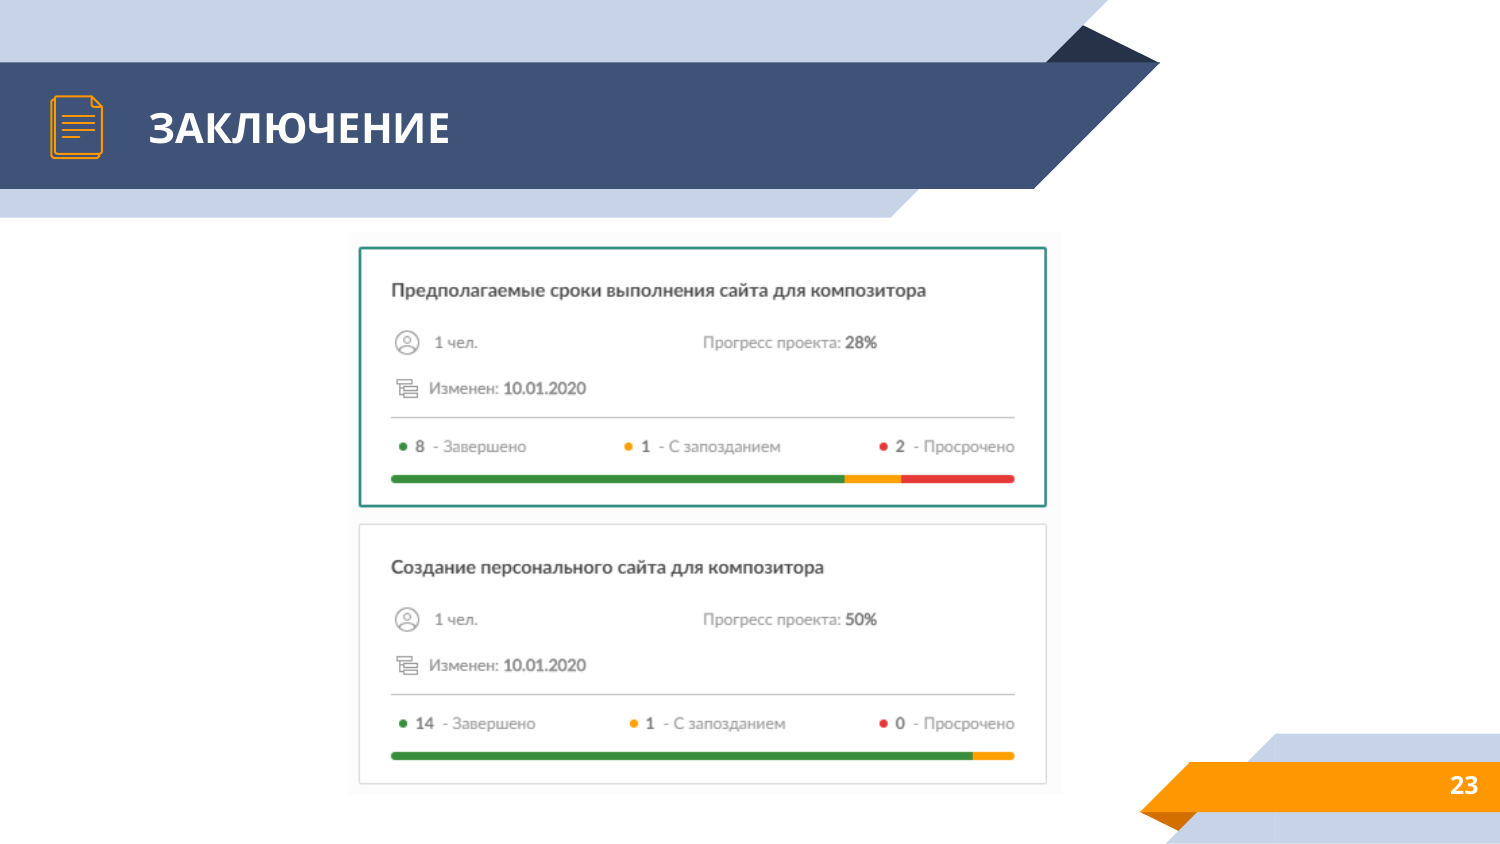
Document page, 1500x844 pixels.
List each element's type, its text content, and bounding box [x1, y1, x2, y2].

title ЗАКЛЮЧЕНИЕ [133, 64, 997, 190]
slide_number 23 [1249, 760, 1494, 813]
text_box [50, 96, 103, 159]
picture [348, 232, 1062, 794]
